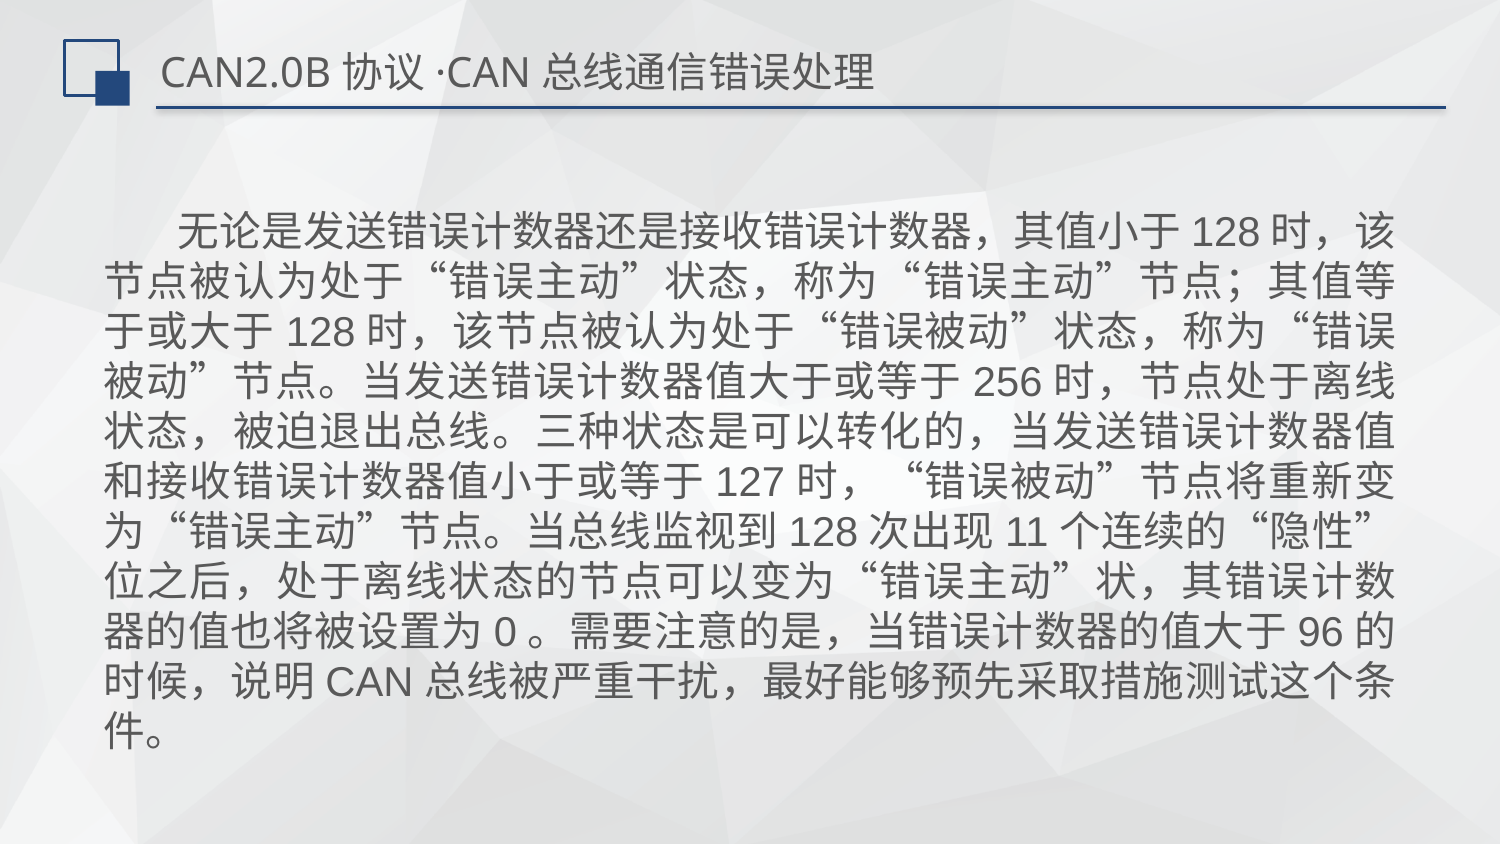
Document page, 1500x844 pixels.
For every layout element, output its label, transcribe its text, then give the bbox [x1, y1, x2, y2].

text_box 无论是发送错误计数器还是接收错误计数器，其值小于128时，该节点被认为处于“错误主动”状态，称为“错误主动”节点；其值等于或大于128时，该节点被认为处于“错误被动”状态，称为“错误被动”节点。当发送错误计数器值大于或等于256时，节点处于离线状态，被迫退出总线。三种状态是可以转化的，当发送错误计数器值和接收错误计数器值小于或等于127时，“错误被动”节点将重新变为“错误主动”节点。当总线监视到128次出现11个连续的“隐性”位之后，处于离线状态的节点可以变为“错误主动”状，其错误计数器的值也将被设置为0。需要注意的是，当错误计数器的值大于96的时候，说明CAN总线被严重干扰，最好能够预先采取措施测试这个条件。 [89, 197, 1411, 763]
picture [0, 0, 1500, 844]
title CAN2.0B协议·CAN总线通信错误处理 [148, 43, 1412, 99]
